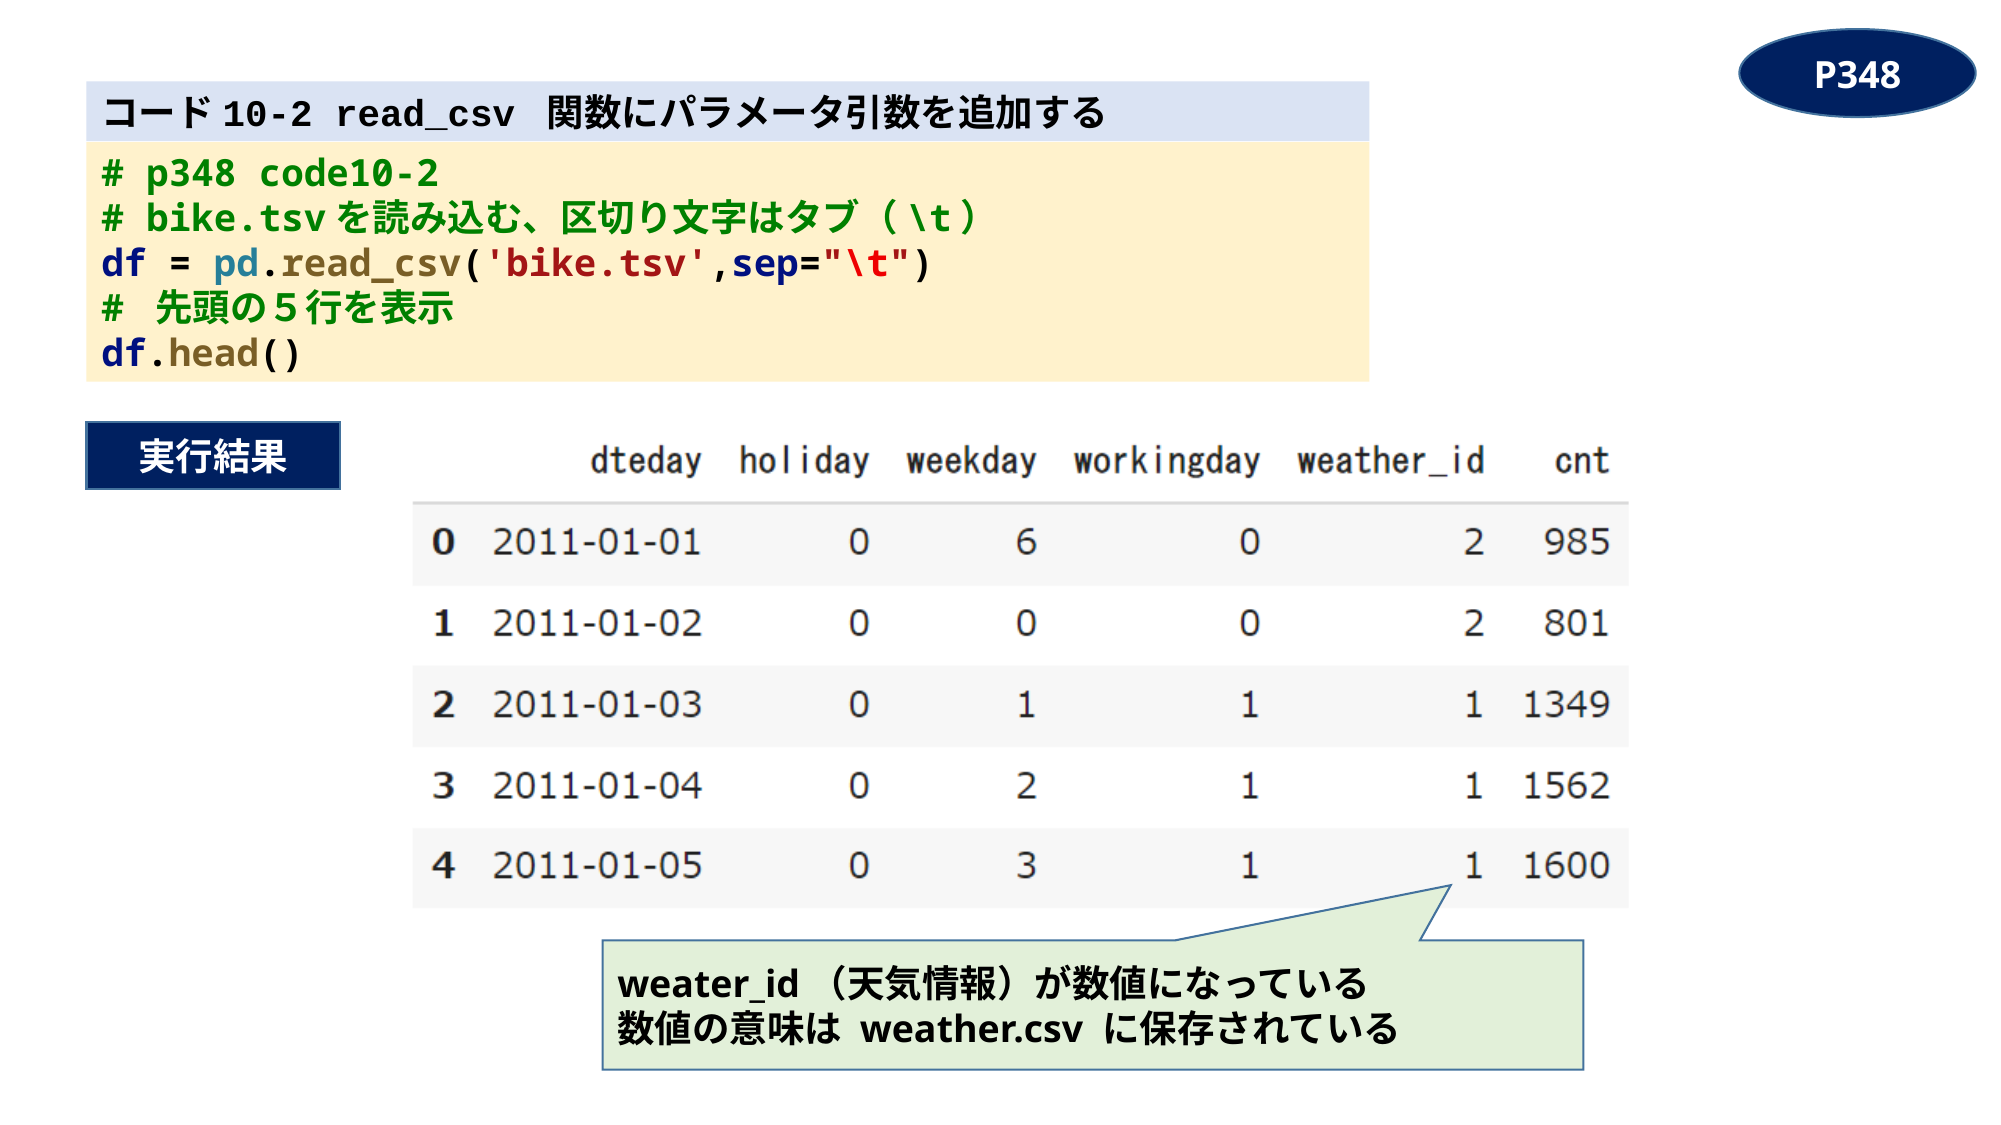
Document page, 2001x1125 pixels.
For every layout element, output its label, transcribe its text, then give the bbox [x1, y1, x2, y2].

text_box P348 [1738, 28, 1977, 119]
text_box # p348 code10-2 # bike.tsvを読み込む、区切り文字はタブ（\t） df = pd.read_csv('bike.tsv',sep="\t") # 先頭の５行を表示 df.head() [86, 142, 1370, 382]
text_box コード10-2 read_csv 関数にパラメータ引数を追加する [86, 81, 1370, 142]
text_box 実行結果 [85, 421, 341, 490]
picture [385, 422, 1654, 927]
text_box weater_id（天気情報）が数値になっている 数値の意味は weather.csv に保存されている [601, 927, 1585, 1071]
